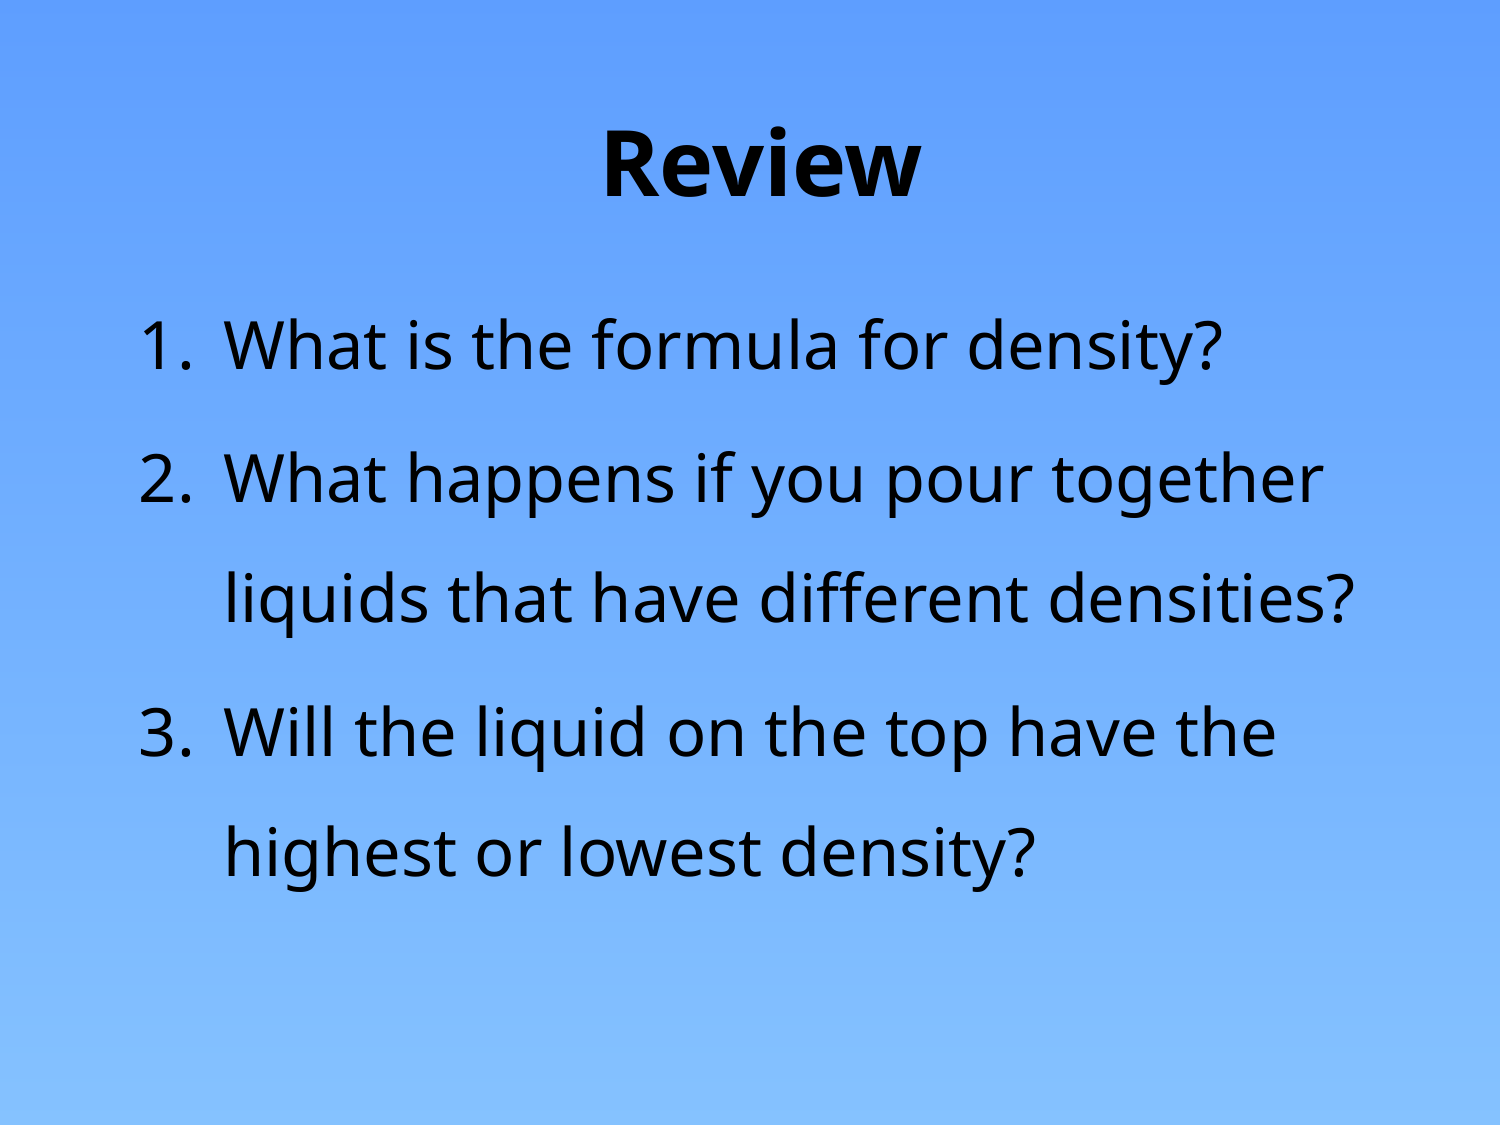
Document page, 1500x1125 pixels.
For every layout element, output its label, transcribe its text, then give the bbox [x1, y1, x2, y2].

title Review [123, 66, 1399, 254]
list What is the formula for density? What happens if you pour together liquids that have different densities? Will the liquid on the top have the highest or lowest density? [123, 255, 1399, 931]
